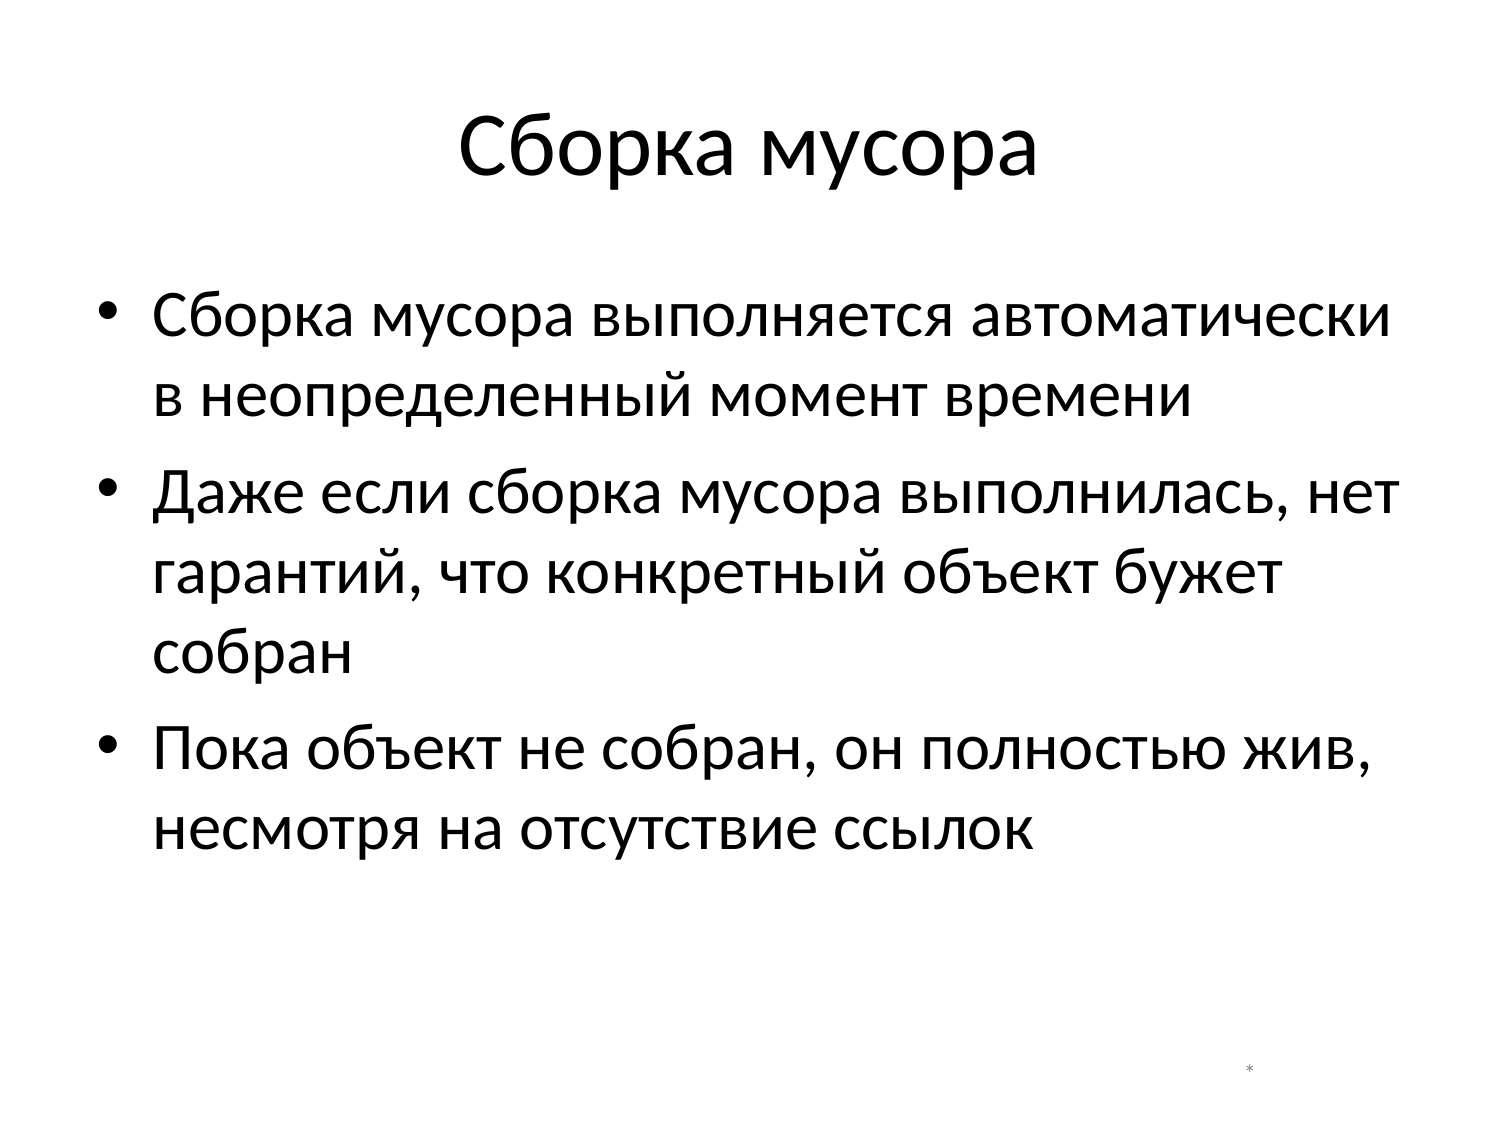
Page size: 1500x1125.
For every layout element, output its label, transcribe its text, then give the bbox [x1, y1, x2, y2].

title Сборка мусора [75, 14, 1425, 262]
list Сборка мусора выполняется автоматически в неопределенный момент времени Даже если сборка мусора выполнилась, нет гарантий, что конкретный объект бужет собран Пока объект не собран, он полностью жив, несмотря на отсутствие ссылок [75, 262, 1425, 1125]
